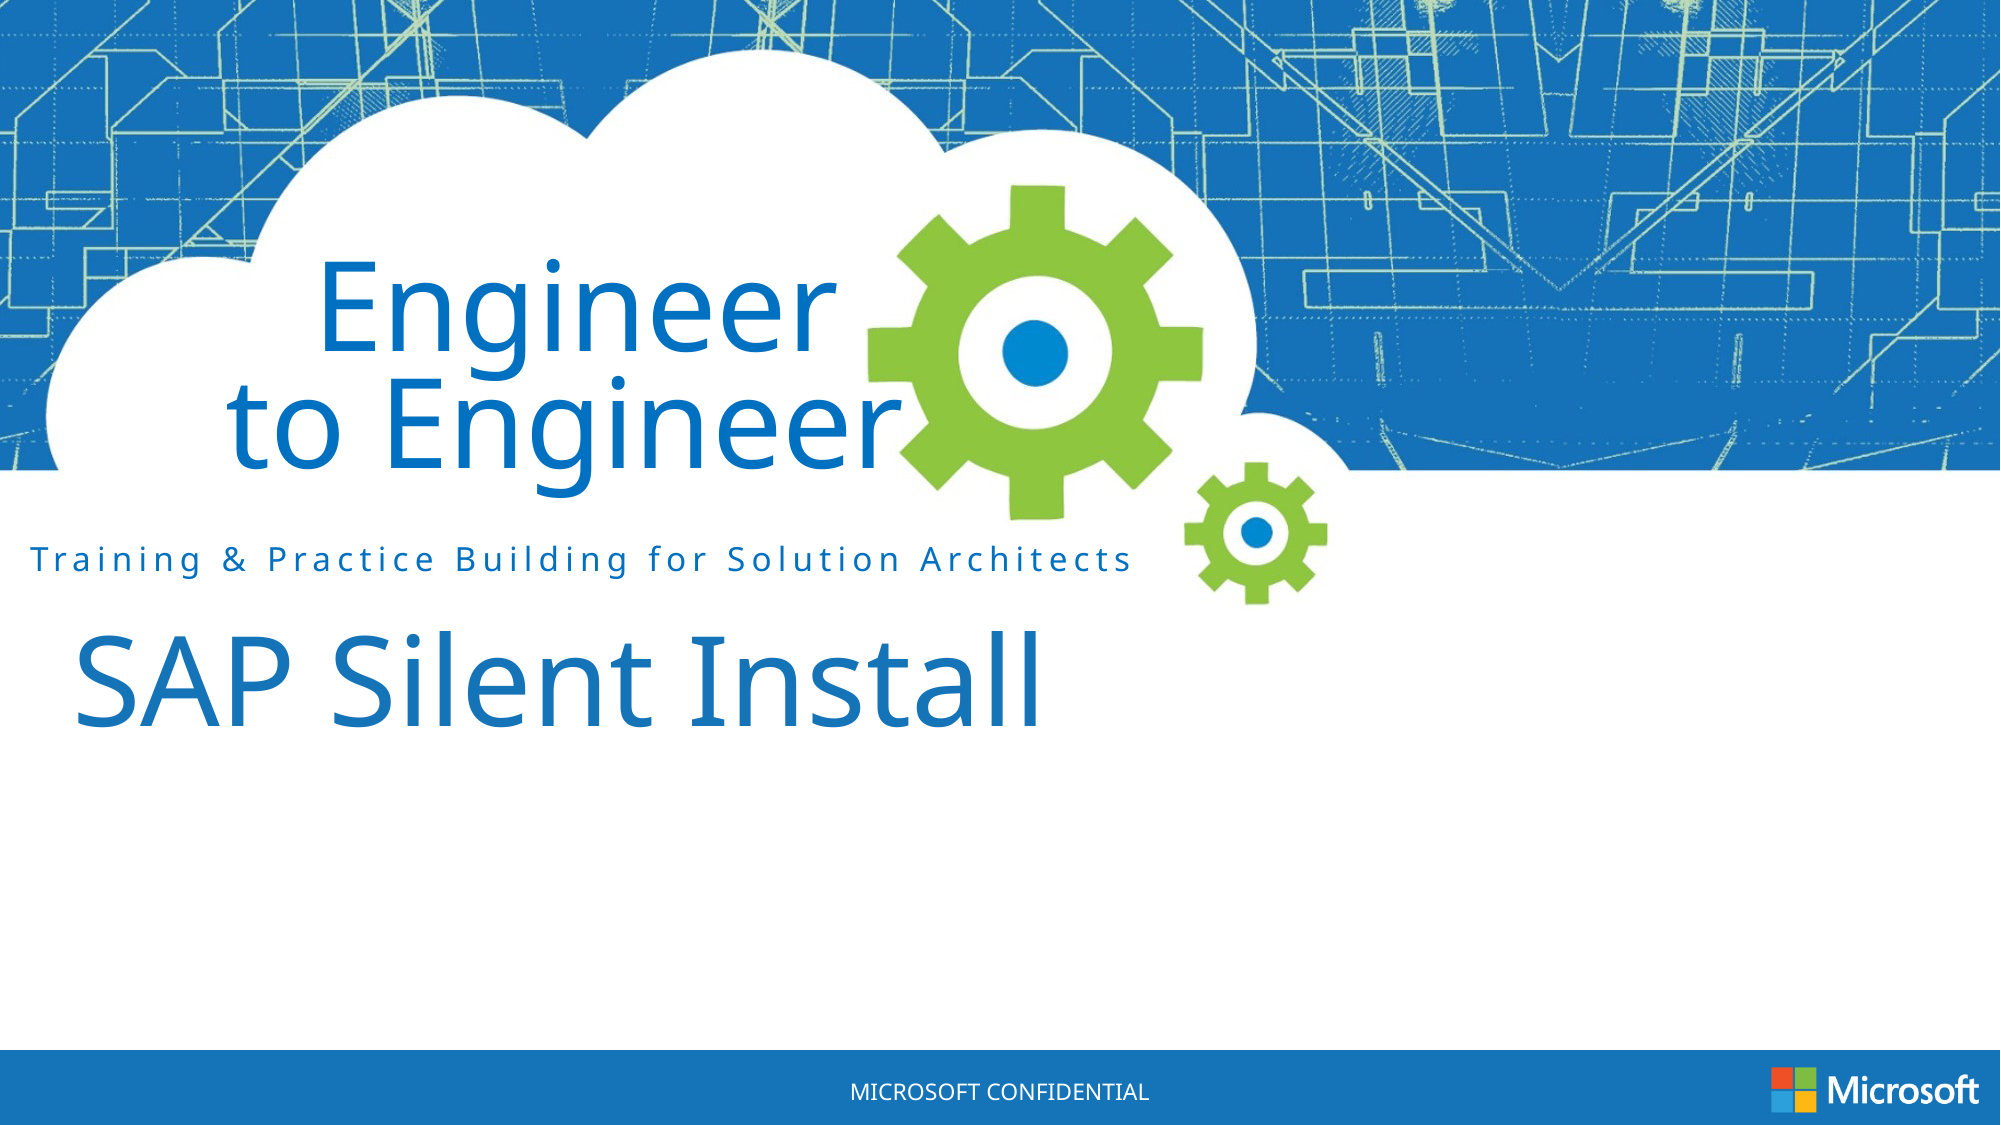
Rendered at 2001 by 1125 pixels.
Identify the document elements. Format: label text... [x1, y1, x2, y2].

picture [0, 0, 2000, 1050]
list SAP Silent Install [48, 603, 1928, 771]
picture [1770, 1066, 1980, 1113]
